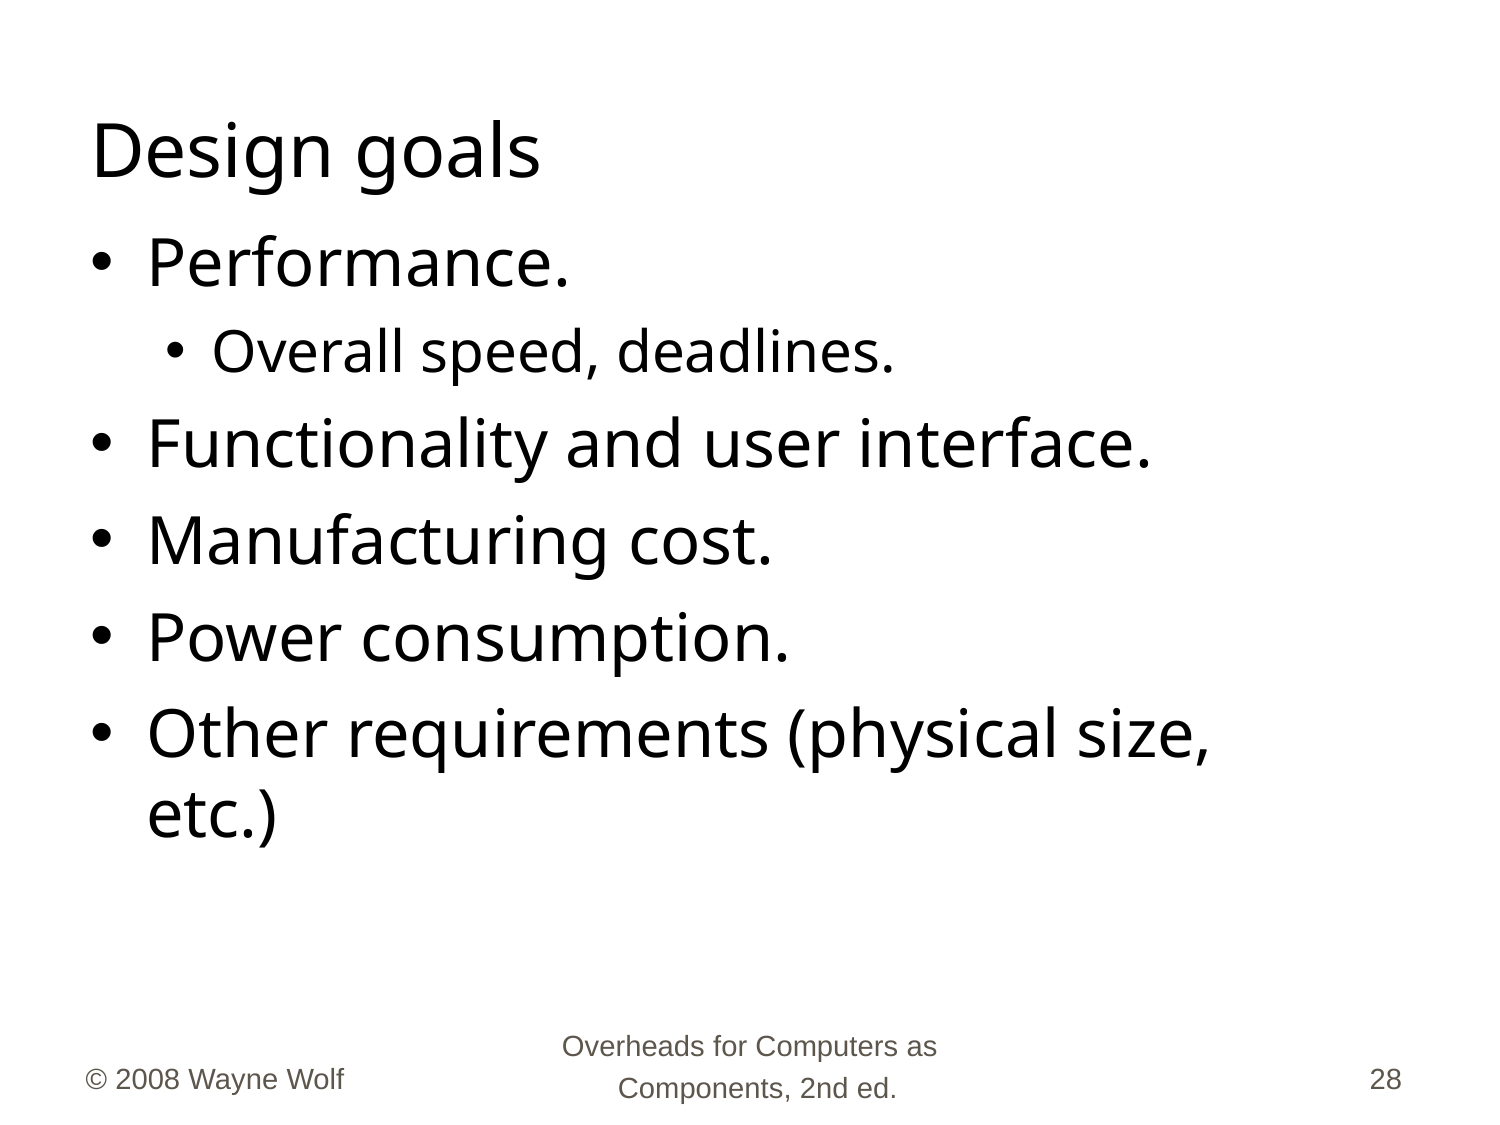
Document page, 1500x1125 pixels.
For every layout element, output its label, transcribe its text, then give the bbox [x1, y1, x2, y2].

slide_number ‹#› [1365, 1054, 1406, 1125]
slide_number Overheads for Computers as Components, 2nd ed. [559, 1020, 940, 1125]
footer © 2008 Wayne Wolf [83, 1054, 349, 1125]
title Design goals [87, 100, 617, 201]
text_box Performance. Overall speed, deadlines. Functionality and user interface. Manufacturing cost. Power consumption. Other requirements (physical size, etc.) [87, 201, 1309, 851]
